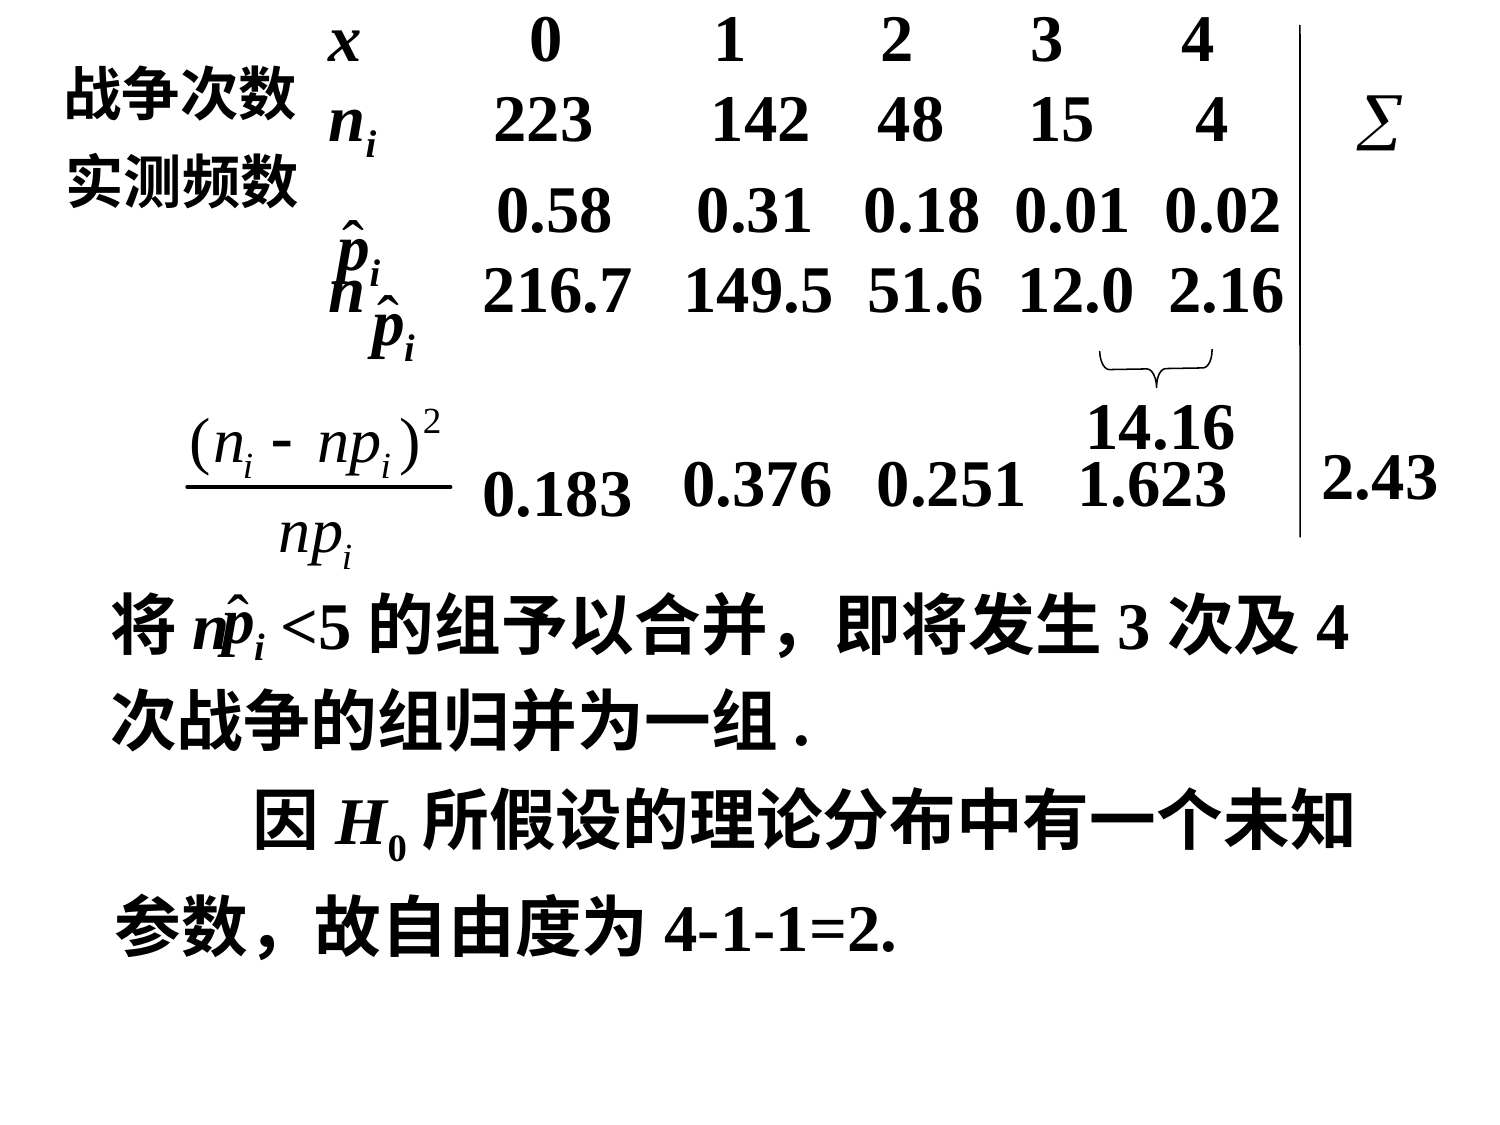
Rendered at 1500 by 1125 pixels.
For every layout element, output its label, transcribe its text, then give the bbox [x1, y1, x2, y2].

text_box 因H0所假设的理论分布中有一个未知参数，故自由度为4-1-1=2. [99, 775, 1400, 973]
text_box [47, 32, 1476, 583]
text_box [94, 558, 1413, 767]
